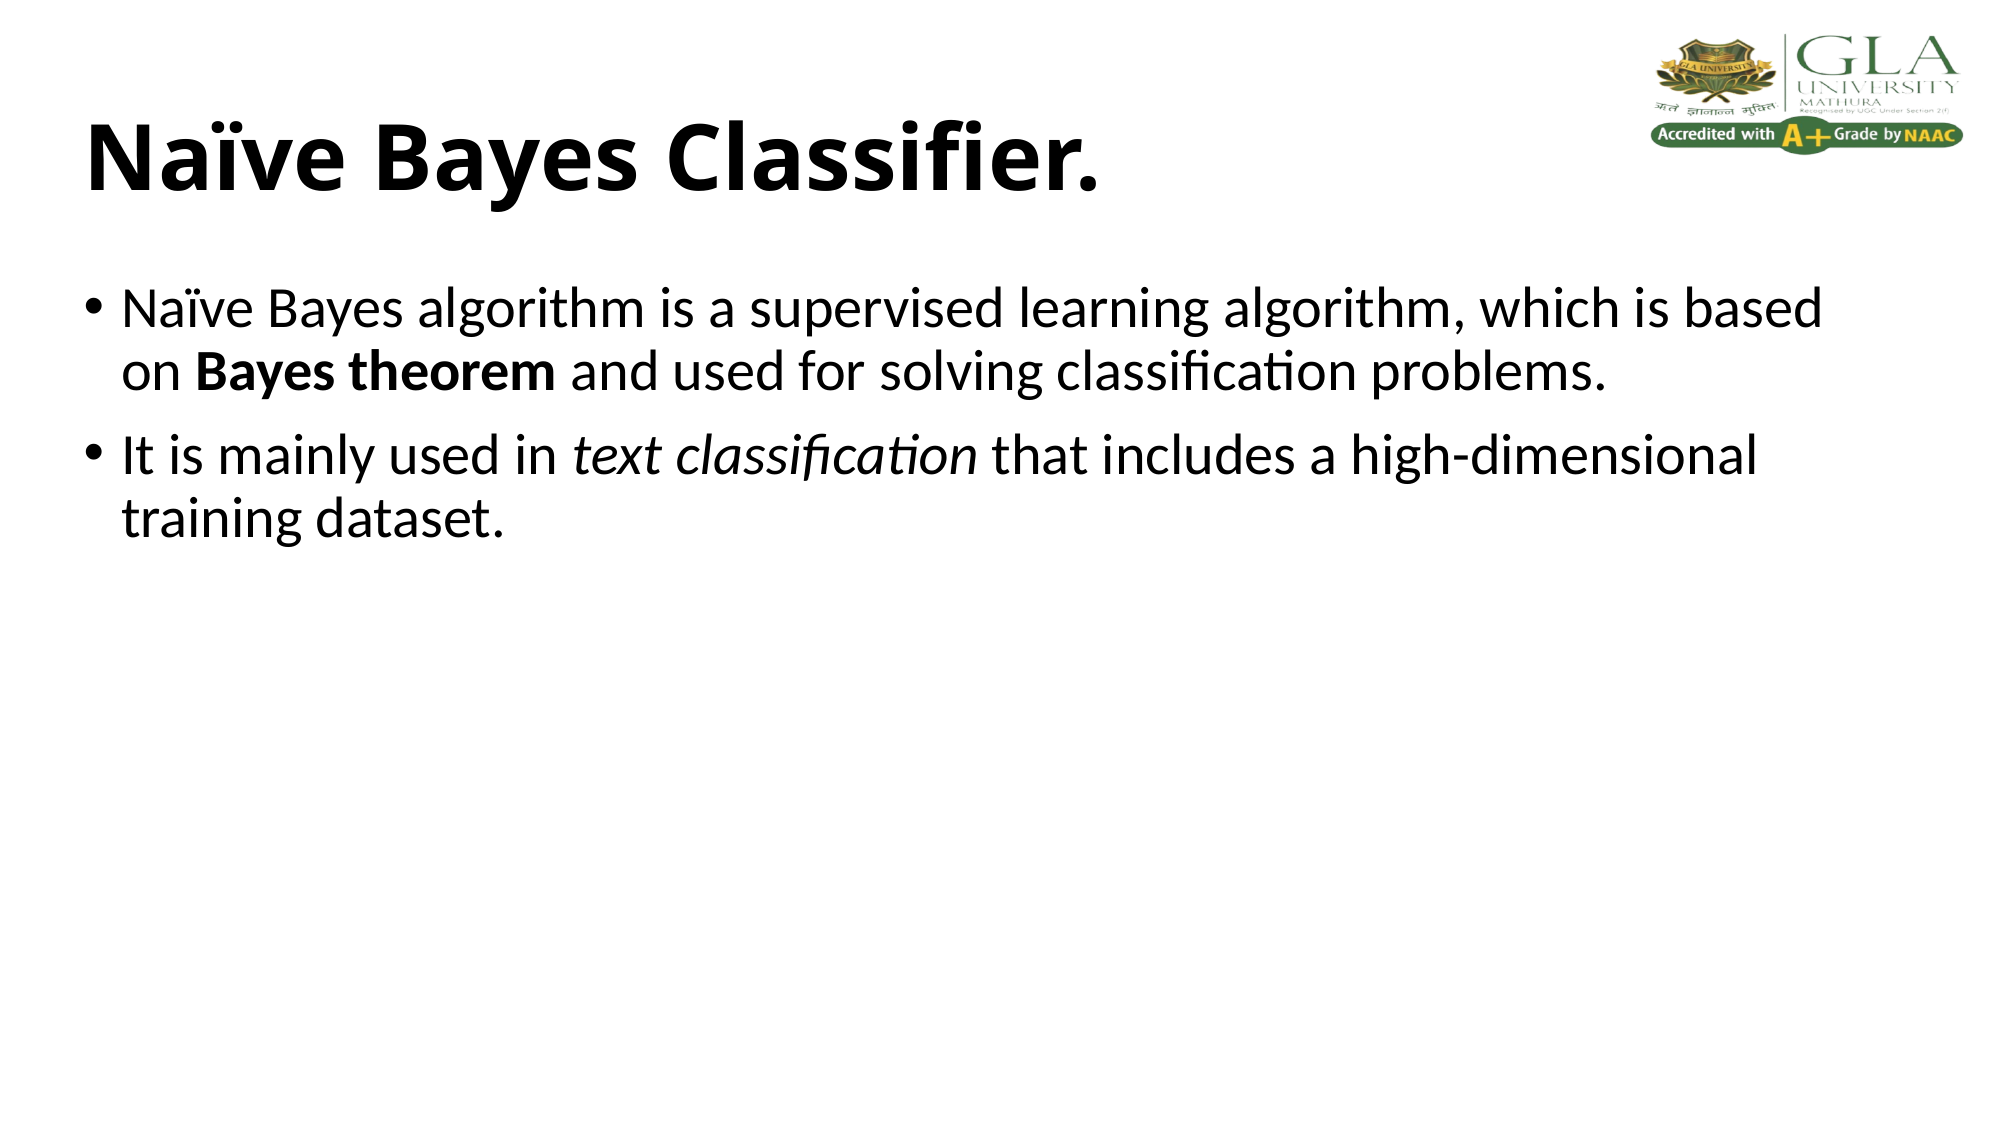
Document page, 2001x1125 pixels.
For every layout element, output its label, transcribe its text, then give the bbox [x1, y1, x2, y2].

title Naïve Bayes Classifier. [68, 52, 1599, 269]
list Naïve Bayes algorithm is a supervised learning algorithm, which is based on Bayes theorem and used for solving classification problems. It is mainly used in text classification that includes a high-dimensional training dataset. [68, 269, 1916, 984]
picture [1635, 0, 1983, 162]
